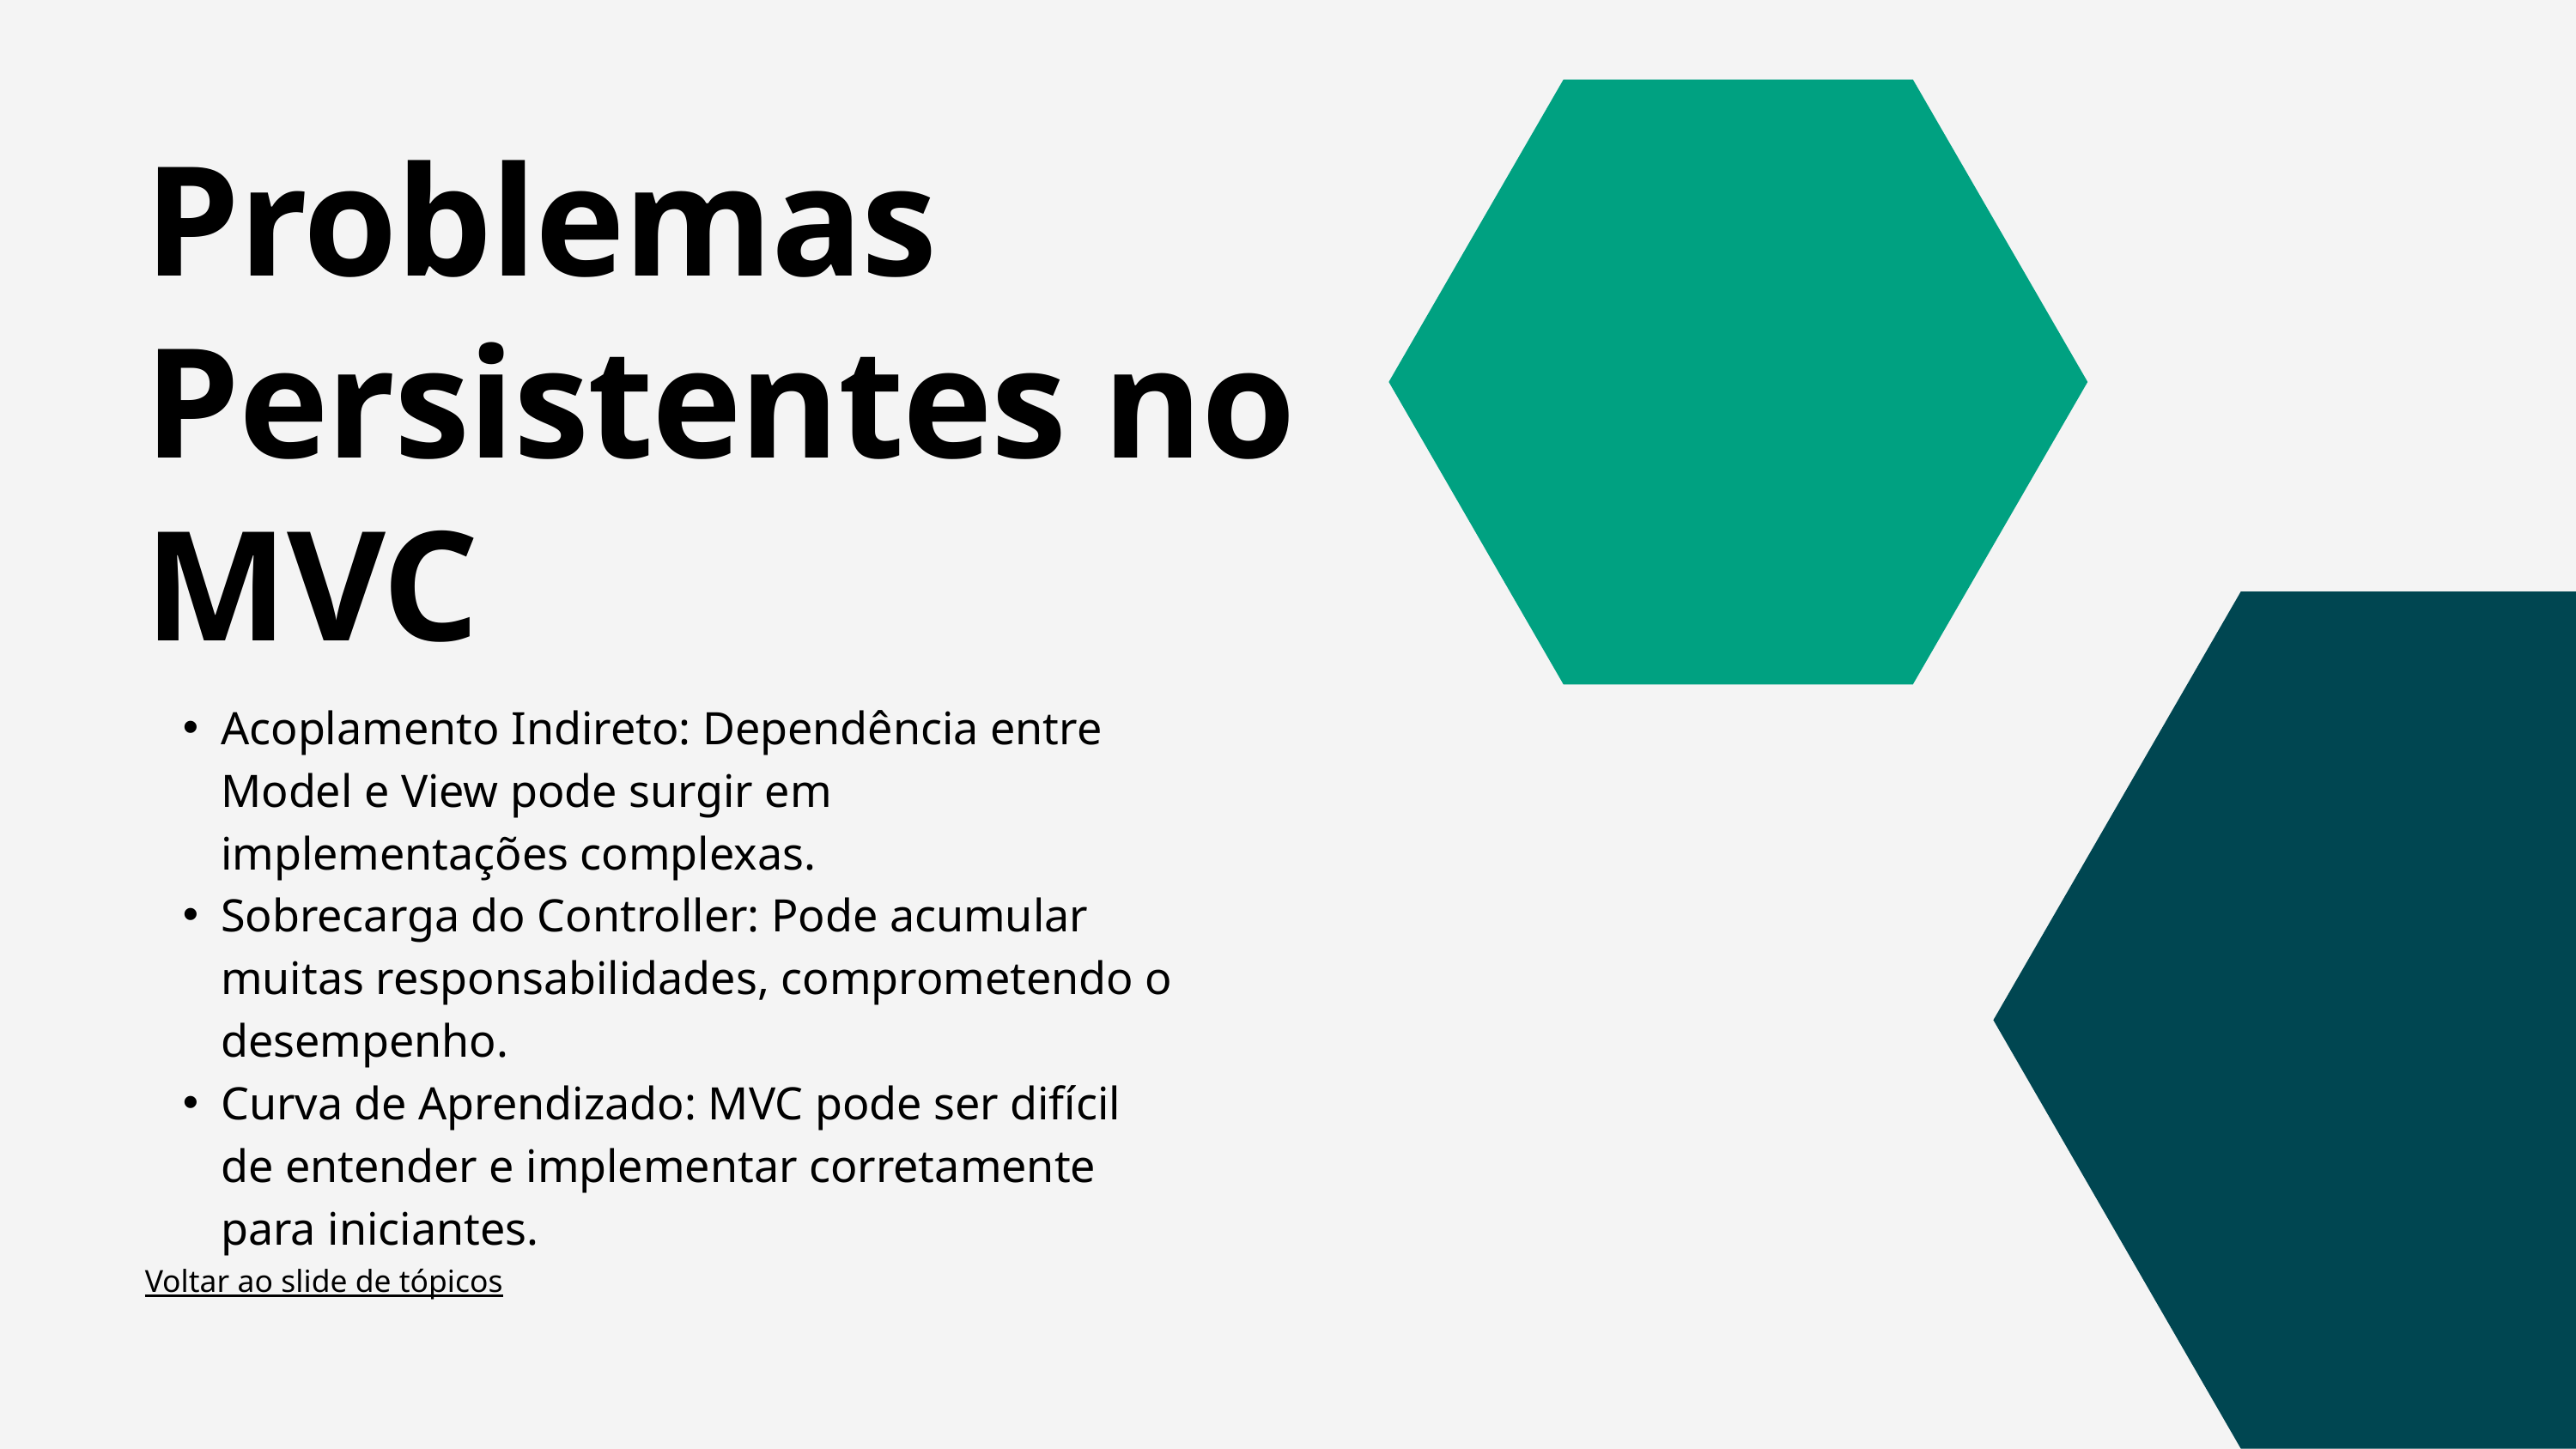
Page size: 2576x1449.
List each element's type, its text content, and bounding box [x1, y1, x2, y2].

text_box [1388, 79, 2088, 685]
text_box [1993, 591, 2576, 1449]
text_box Voltar ao slide de tópicos [144, 1255, 882, 1299]
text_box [144, 124, 1302, 1243]
